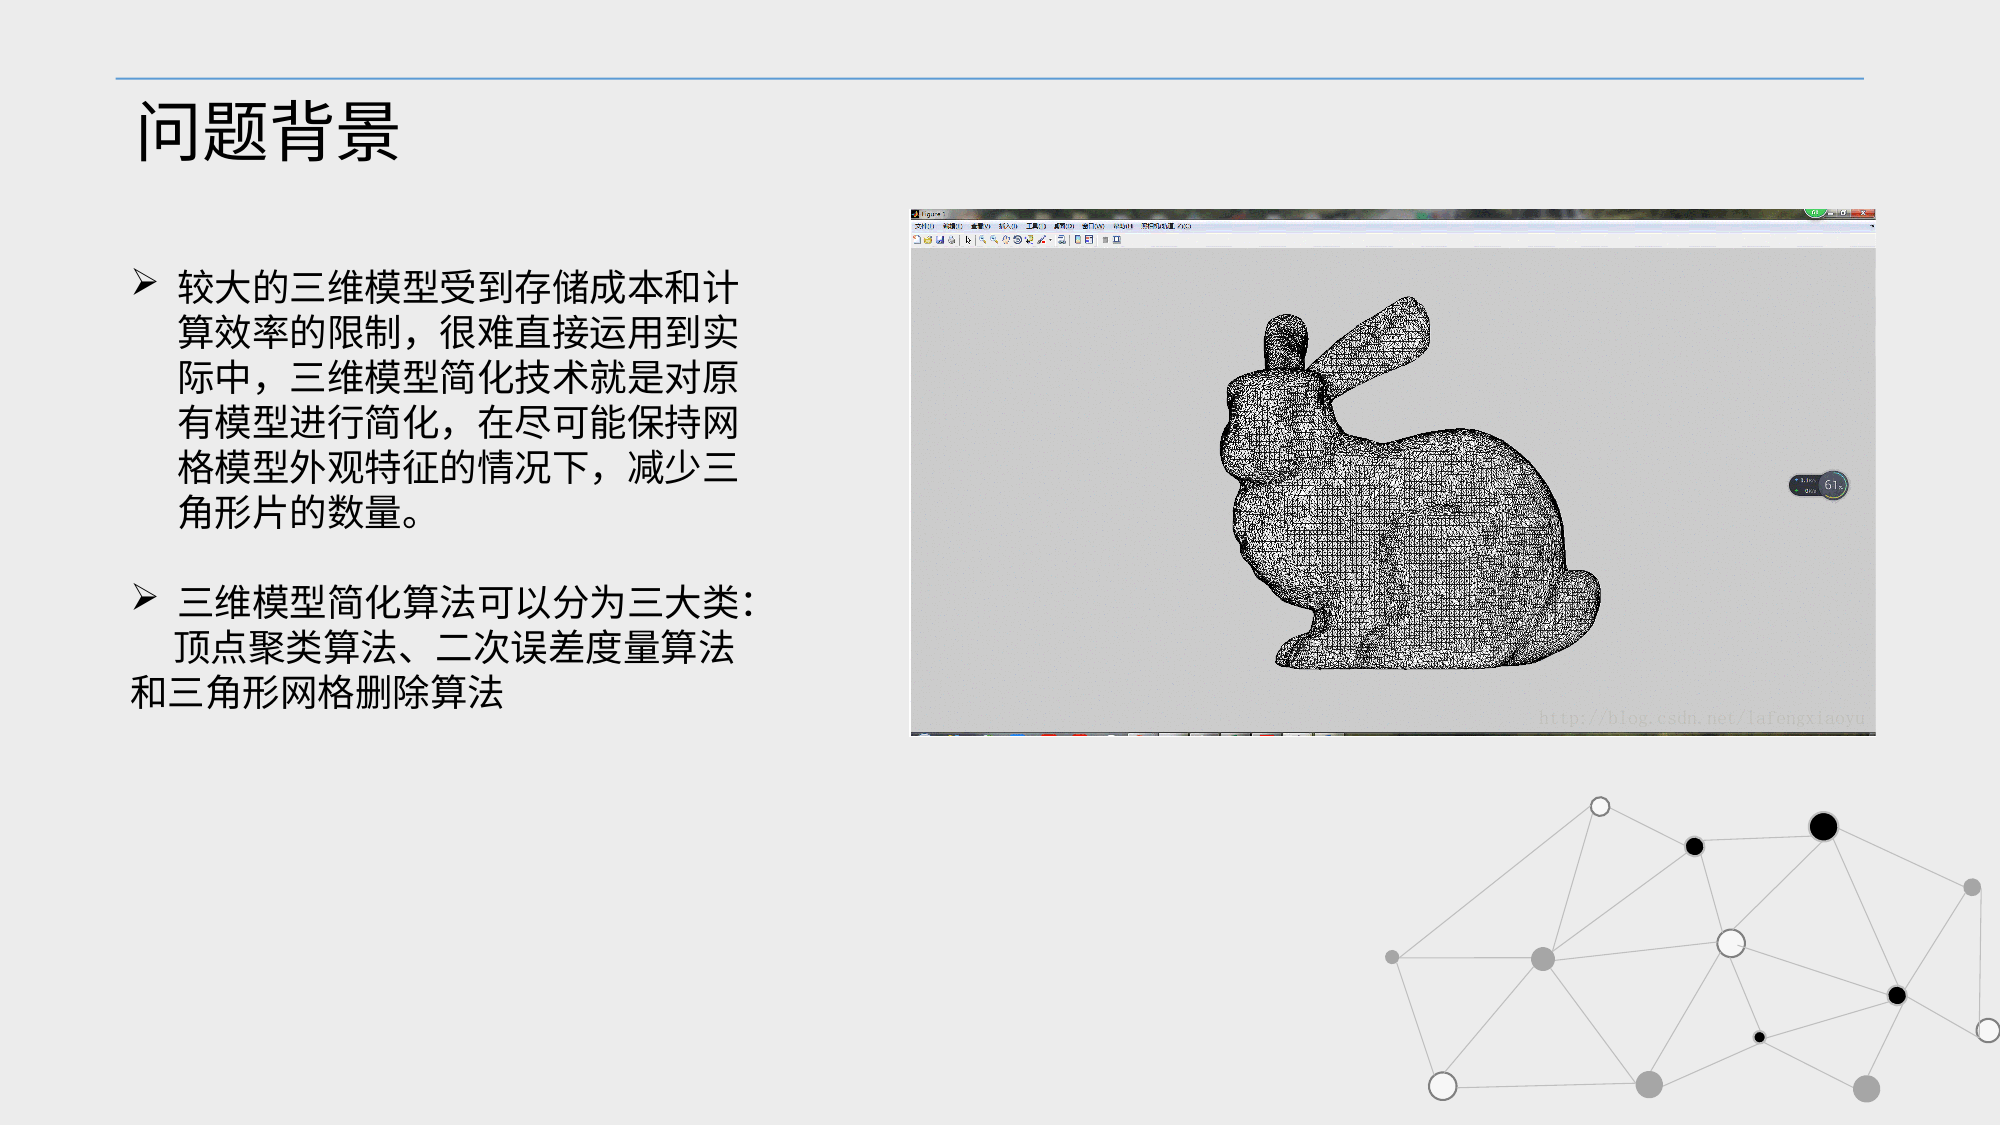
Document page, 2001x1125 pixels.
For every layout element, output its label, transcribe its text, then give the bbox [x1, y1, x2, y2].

picture [909, 209, 1876, 737]
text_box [115, 78, 1864, 226]
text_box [1384, 797, 2000, 1103]
text_box 较大的三维模型受到存储成本和计算效率的限制，很难直接运用到实际中，三维模型简化技术就是对原有模型进行简化，在尽可能保持网格模型外观特征的情况下，减少三角形片的数量。 三维模型简化算法可以分为三大类： 顶点聚类算法、二次误差度量算法和三角形网格删除算法 [115, 257, 775, 722]
